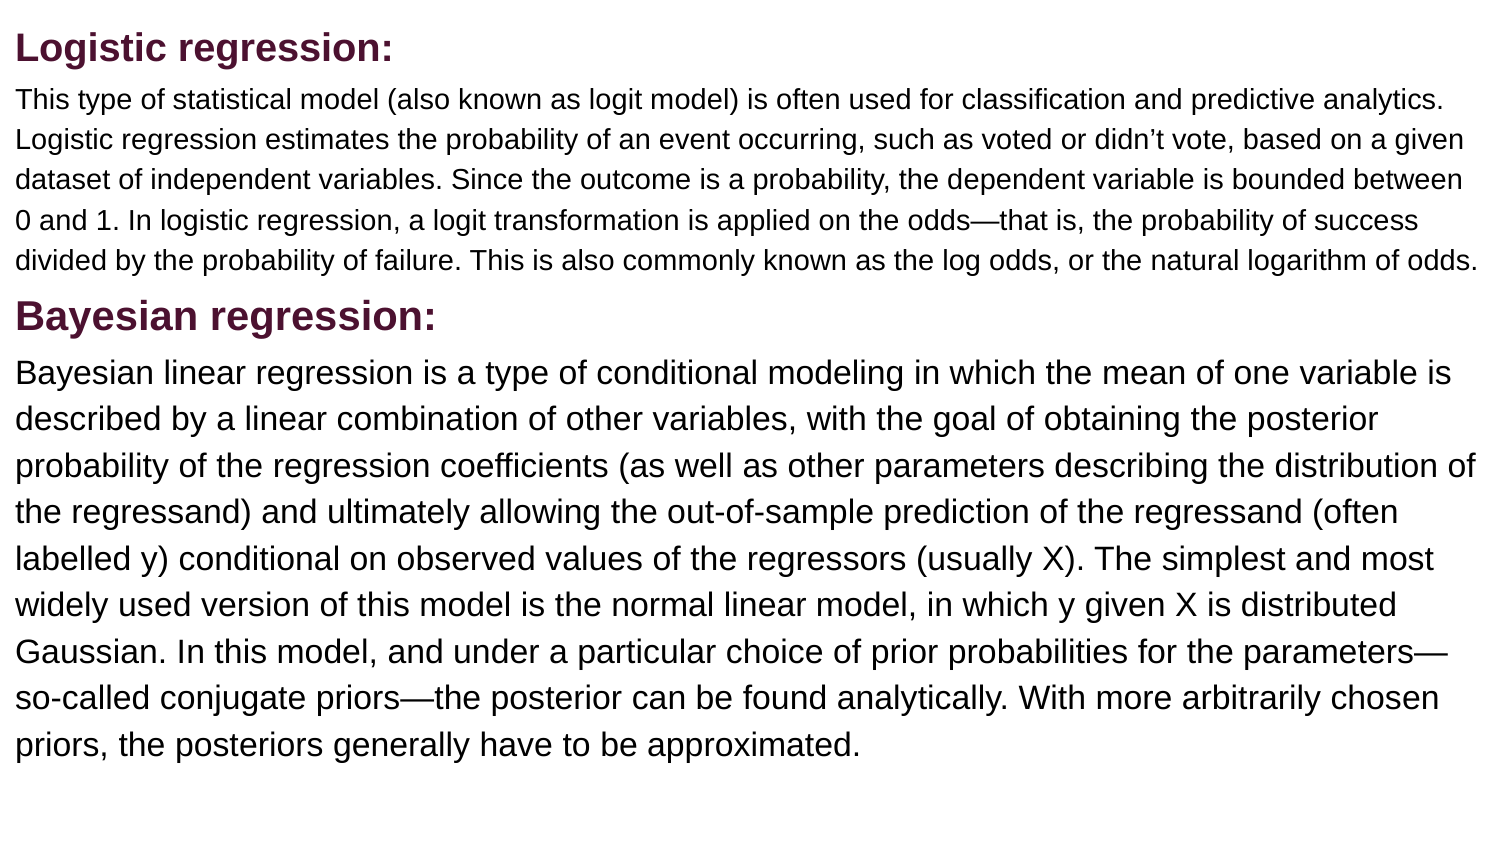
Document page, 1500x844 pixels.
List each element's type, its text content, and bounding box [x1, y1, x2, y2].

list Logistic regression: This type of statistical model (also known as logit model) is often used for classification and predictive analytics. Logistic regression estimates the probability of an event occurring, such as voted or didn’t vote, based on a given dataset of independent variables. Since the outcome is a probability, the dependent variable is bounded between 0 and 1. In logistic regression, a logit transformation is applied on the odds—that is, the probability of success divided by the probability of failure. This is also commonly known as the log odds, or the natural logarithm of odds. Bayesian regression: Bayesian linear regression is a type of conditional modeling in which the mean of one variable is described by a linear combination of other variables, with the goal of obtaining the posterior probability of the regression coefficients (as well as other parameters describing the distribution of the regressand) and ultimately allowing the out-of-sample prediction of the regressand (often labelled y) conditional on observed values of the regressors (usually X). The simplest and most widely used version of this model is the normal linear model, in which y given X is distributed Gaussian. In this model, and under a particular choice of prior probabilities for the parameters—so-called conjugate priors—the posterior can be found analytically. With more arbitrarily chosen priors, the posteriors generally have to be approximated. [0, 0, 1500, 844]
